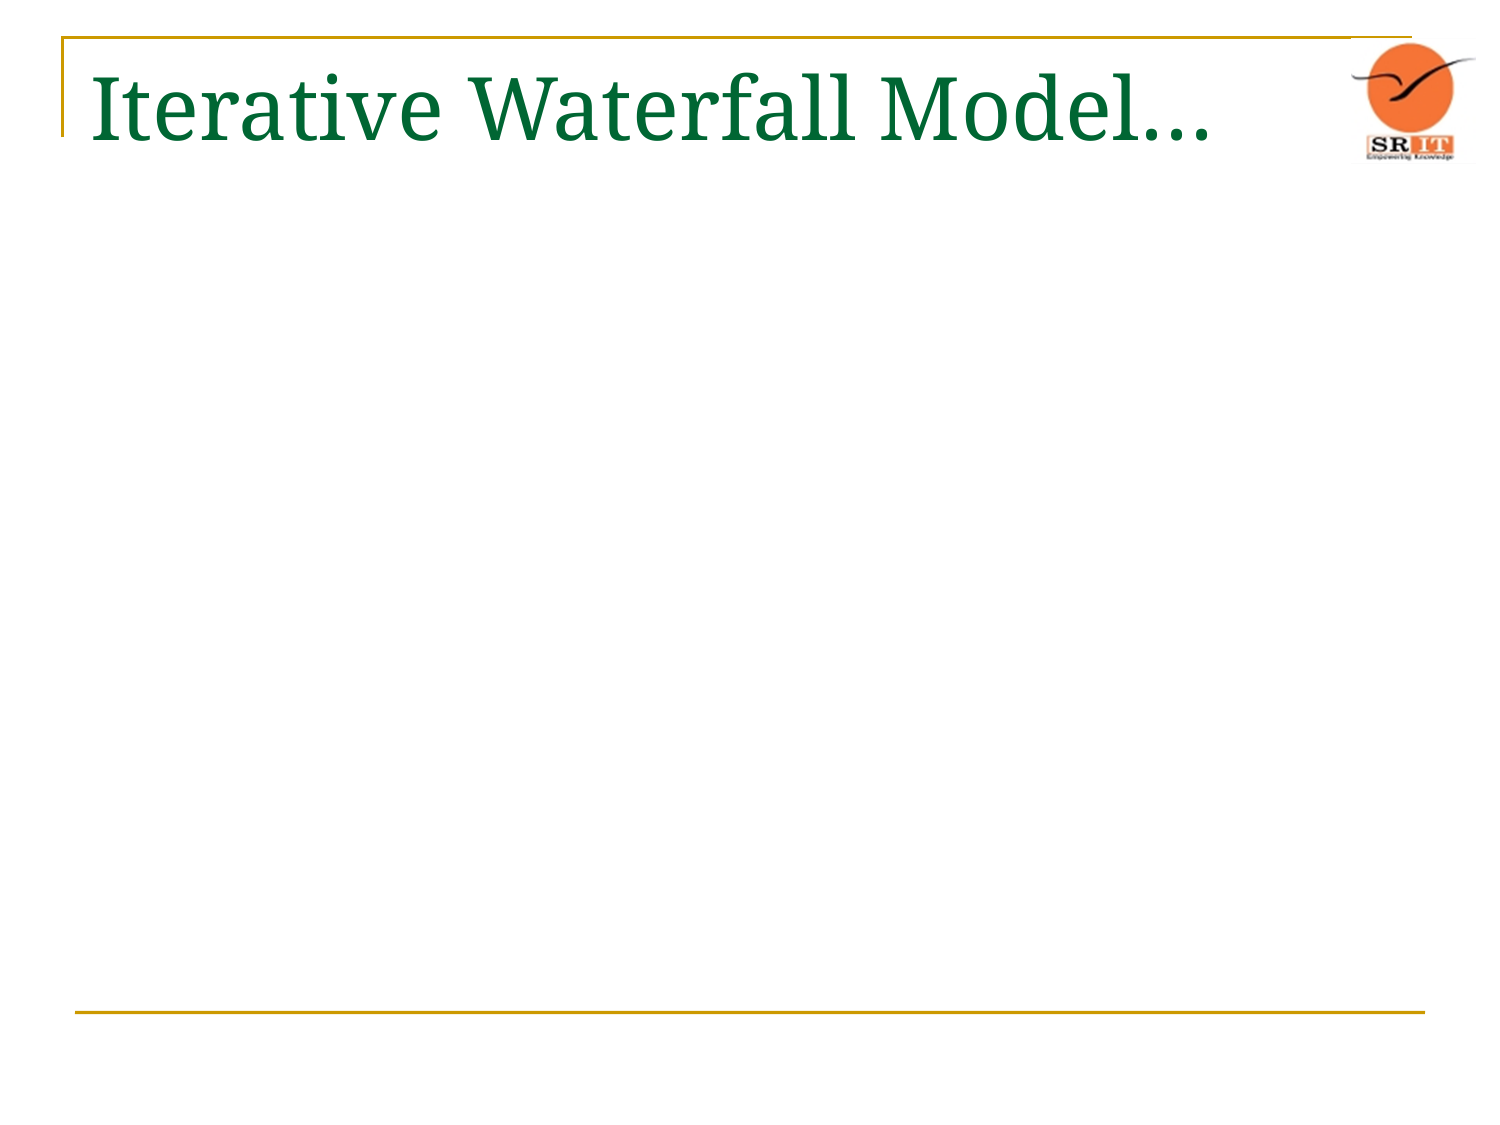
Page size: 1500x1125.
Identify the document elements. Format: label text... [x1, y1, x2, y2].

picture [1350, 37, 1477, 165]
title Iterative Waterfall Model… [74, 45, 1426, 233]
